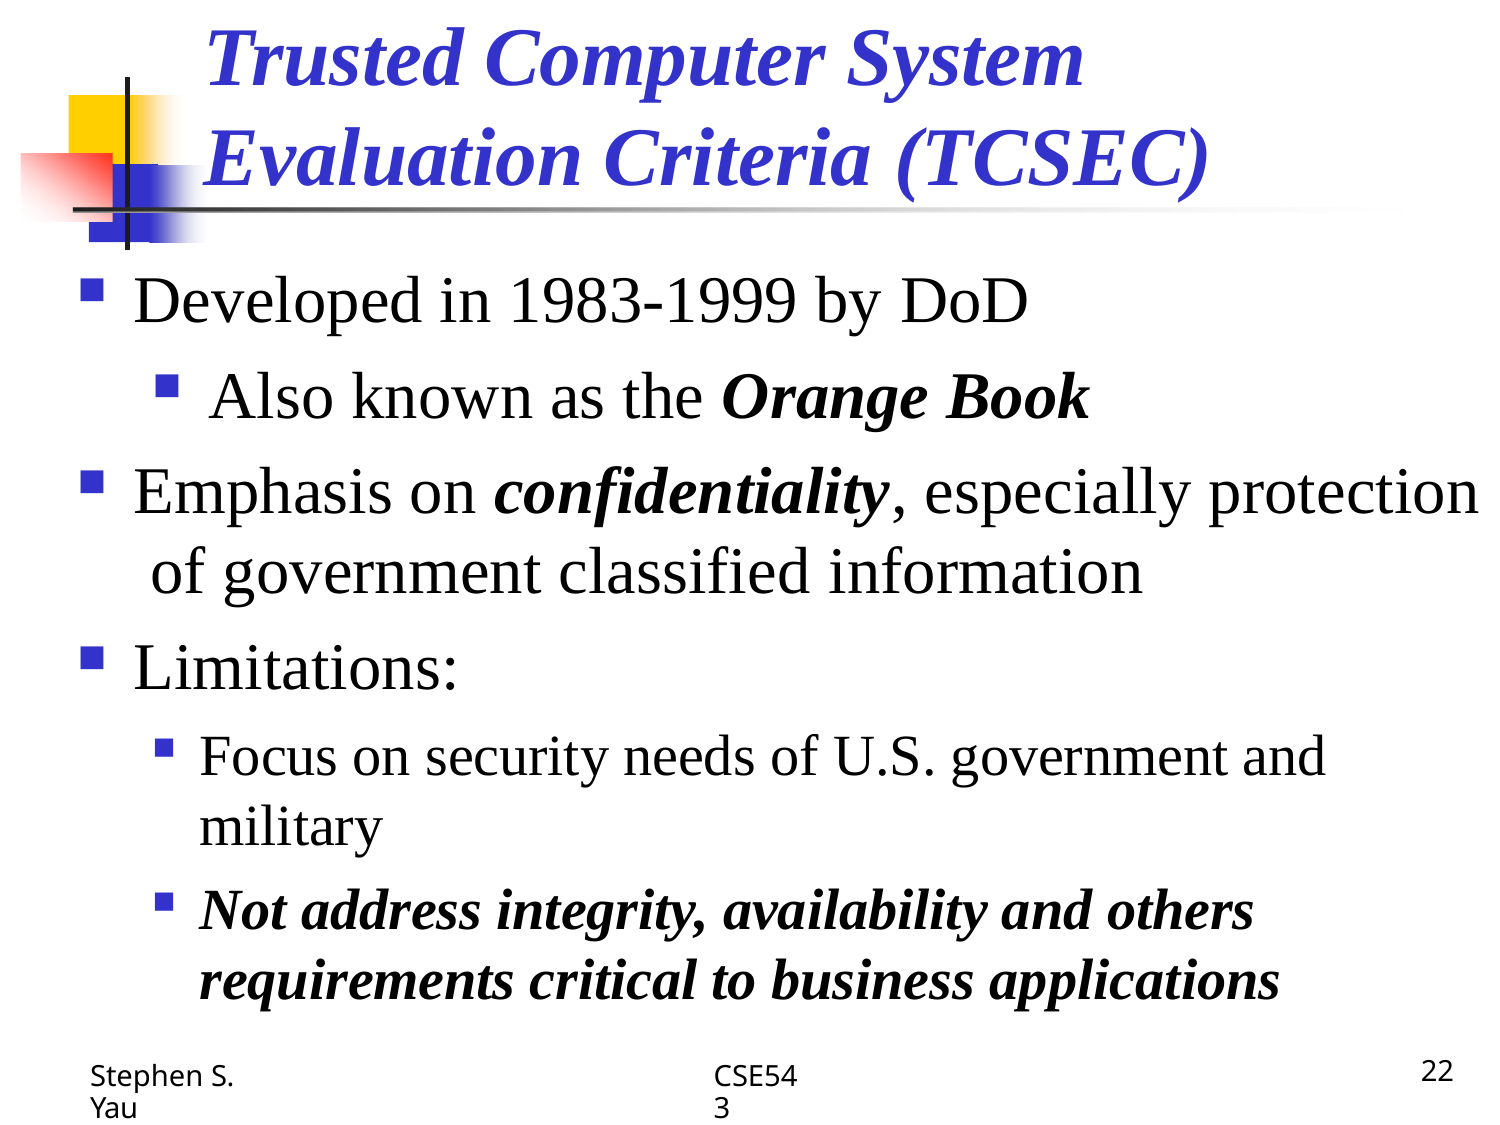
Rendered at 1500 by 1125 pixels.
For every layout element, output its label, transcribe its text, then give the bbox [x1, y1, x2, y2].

picture [131, 95, 186, 102]
text_box Evaluation Criteria (TCSEC) Developed in 1983-1999 by DoD Also known as the Orange Book Emphasis on confidentiality, especially protection of government classified information Limitations: Focus on security needs of U.S. government and military Not address integrity, availability and others requirements critical to business applications [75, 102, 1488, 1012]
slide_number 22 [1416, 1059, 1457, 1125]
title Trusted Computer System [201, 2, 1095, 102]
slide_number Stephen S. Yau [87, 1060, 287, 1125]
picture [20, 152, 75, 222]
footer CSE543 [711, 1059, 814, 1125]
